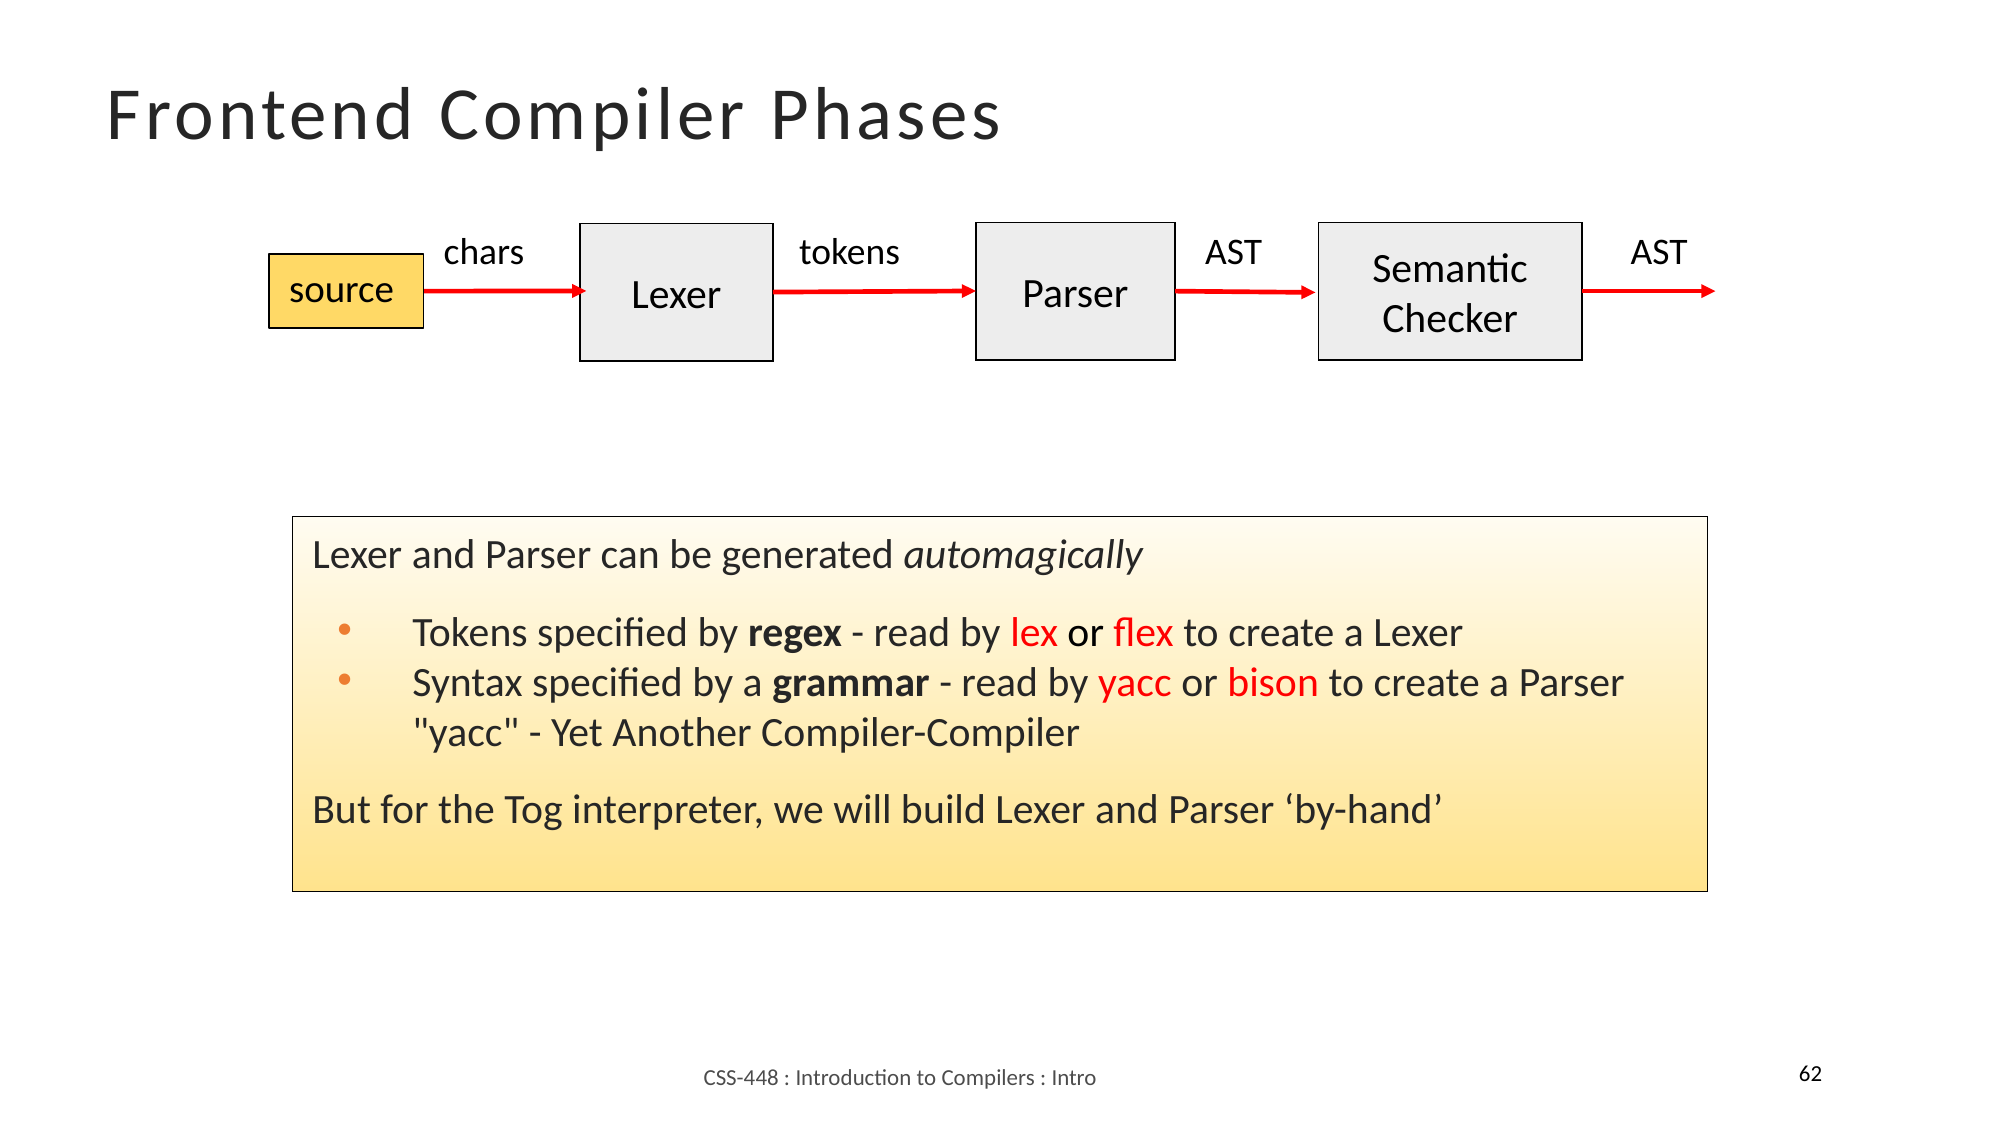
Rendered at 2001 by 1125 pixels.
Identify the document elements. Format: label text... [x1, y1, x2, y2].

text_box Semantic Checker [1318, 222, 1582, 360]
text_box source [269, 254, 424, 329]
text_box AST [1610, 217, 1734, 278]
list Lexer and Parser can be generated automagically Tokens specified by regex - read by lex or flex to create a Lexer Syntax specified by a grammar - read by yacc or bison to create a Parser "yacc" - Yet Another Compiler-Compiler But for the Tog interpreter, we will build Lexer and Parser ‘by-hand’ [292, 516, 1708, 892]
slide_number 62 [1764, 1042, 1897, 1103]
text_box Frontend Compiler Phases [86, 60, 1583, 171]
text_box chars [423, 217, 557, 290]
footer CSS-448 : Introduction to Compilers : Intro [688, 1050, 1312, 1103]
text_box AST [1185, 217, 1309, 291]
text_box tokens [779, 217, 934, 290]
text_box Parser [975, 222, 1176, 360]
text_box Lexer [579, 223, 773, 361]
